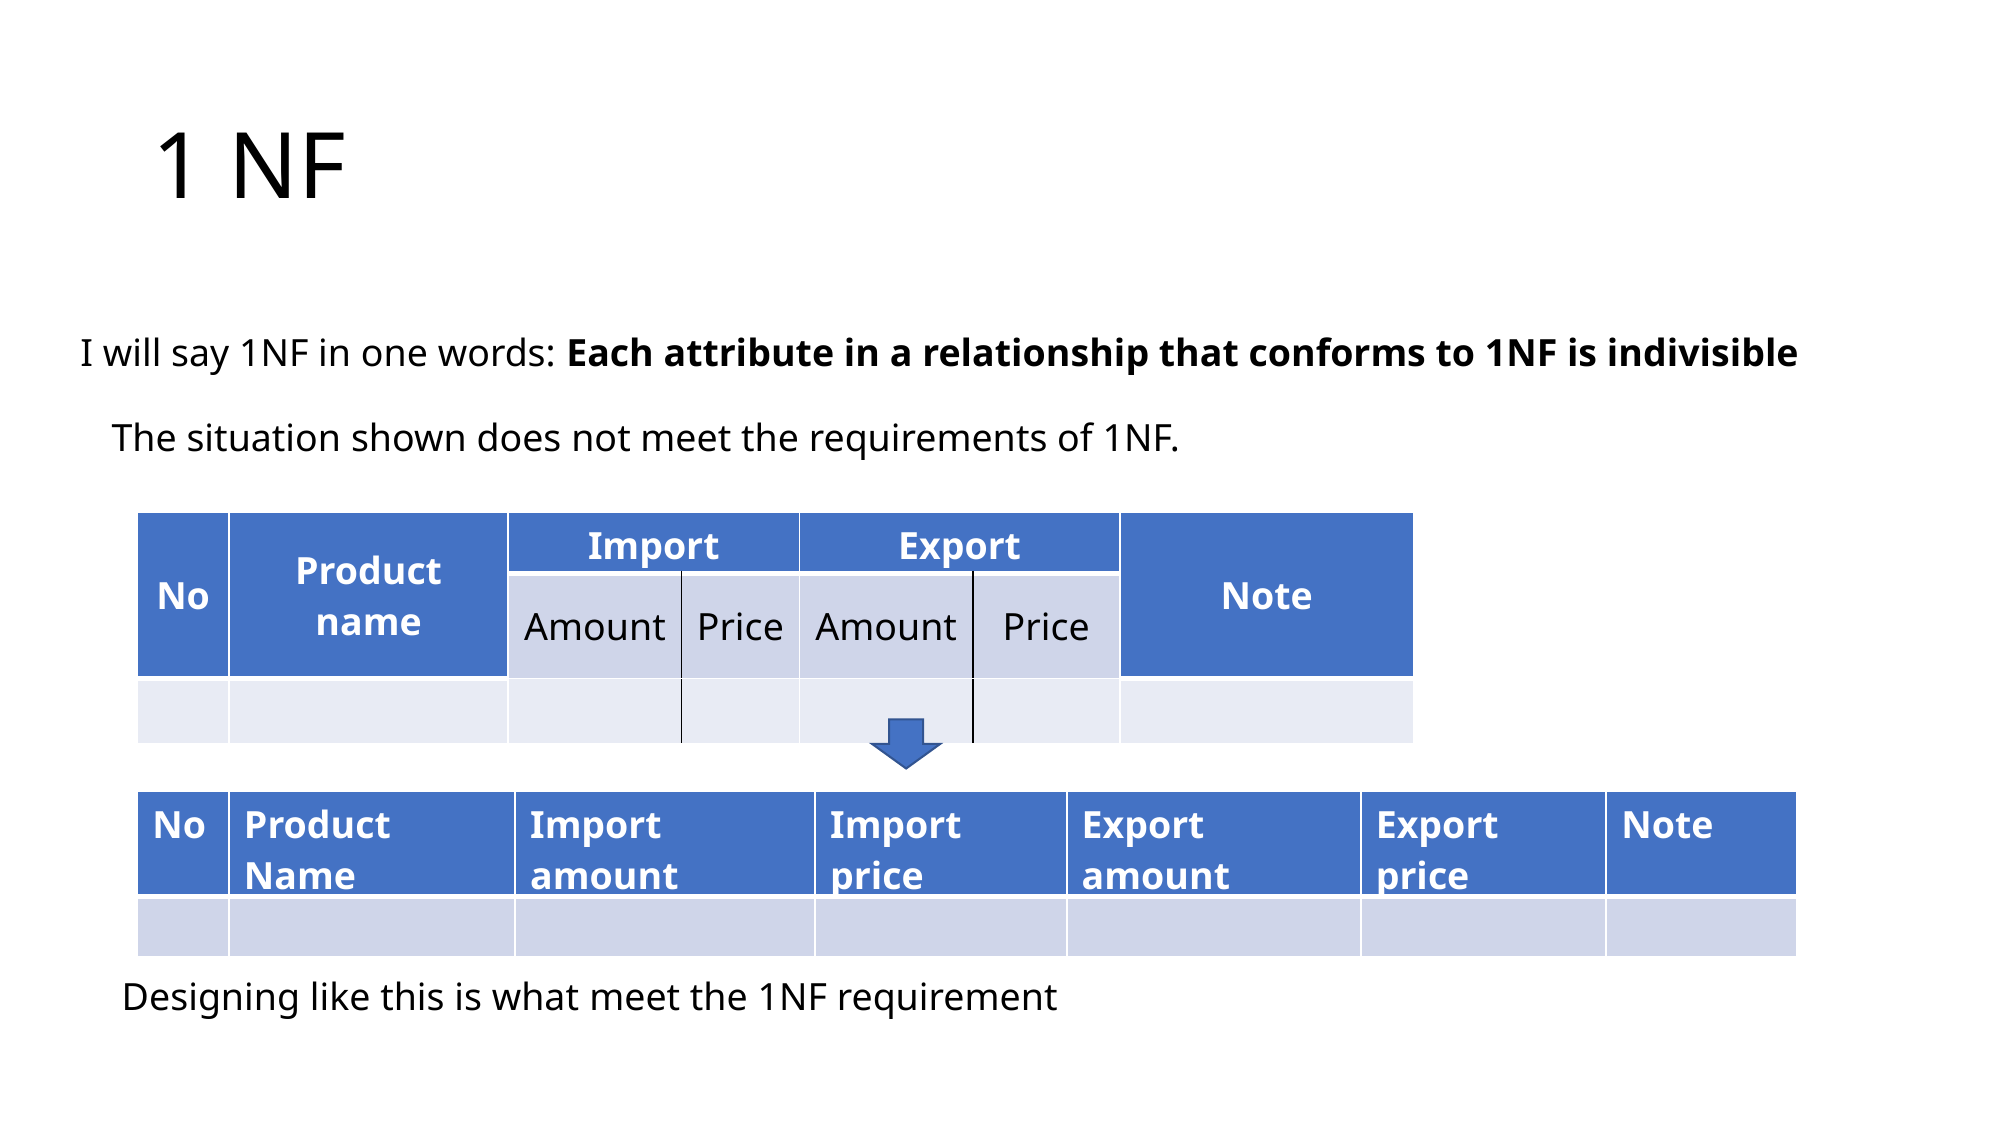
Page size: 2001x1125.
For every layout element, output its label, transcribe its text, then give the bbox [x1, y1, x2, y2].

table_header Note [1607, 792, 1796, 894]
table_cell [509, 679, 681, 743]
table_header Import price [816, 792, 1066, 894]
table_cell [816, 899, 1066, 956]
table_cell [138, 681, 228, 743]
table_cell Price [682, 576, 799, 678]
table_header Note [1121, 513, 1413, 676]
table_header No [138, 792, 228, 894]
table_cell [1362, 899, 1605, 956]
table_header No [138, 513, 228, 676]
table_cell Price [974, 576, 1119, 678]
table_cell [516, 899, 814, 956]
table_cell [974, 679, 1119, 743]
text_box The situation shown does not meet the requirements of 1NF. [96, 406, 1196, 466]
table_cell Amount [509, 576, 681, 678]
table_cell Amount [800, 576, 972, 678]
table_cell [138, 899, 228, 956]
table_header Export price [1362, 792, 1605, 894]
table_header Export amount [1068, 792, 1360, 894]
table_cell [682, 679, 799, 743]
table_cell [1607, 899, 1796, 956]
table_header Import [509, 513, 799, 571]
table_cell [230, 681, 507, 743]
table_header Export [800, 513, 1119, 571]
table_cell [800, 679, 972, 743]
title 1 NF [137, 59, 1863, 278]
text_box [868, 718, 944, 770]
text_box I will say 1NF in one words: Each attribute in a relationship that conforms to 1NF is indivisible [65, 321, 1815, 381]
table_cell [1121, 681, 1413, 743]
table_header Product Name [230, 792, 514, 894]
table_cell [1068, 899, 1360, 956]
table_cell [230, 899, 514, 956]
table_header Product name [230, 513, 507, 676]
text_box Designing like this is what meet the 1NF requirement [106, 965, 1073, 1026]
table_header Import amount [516, 792, 814, 894]
